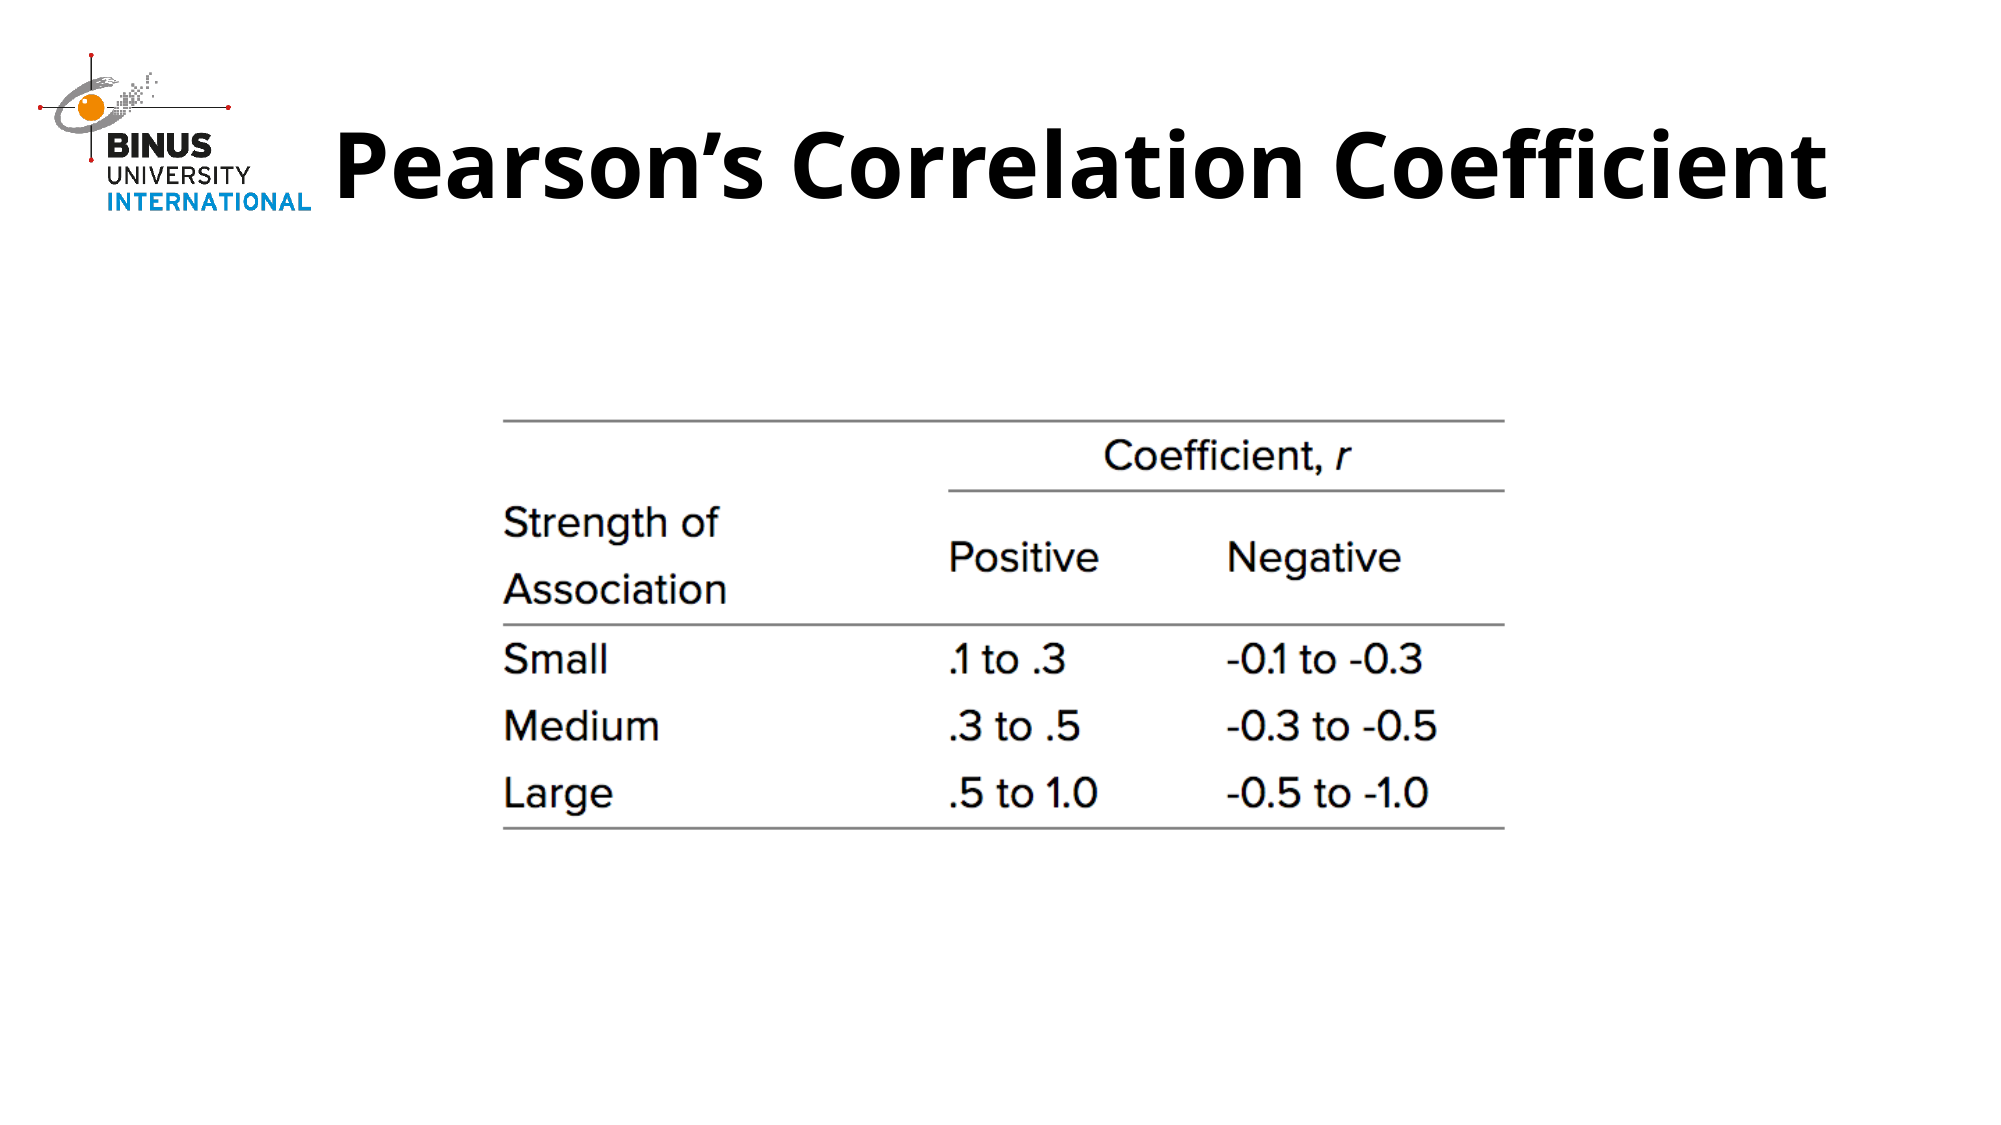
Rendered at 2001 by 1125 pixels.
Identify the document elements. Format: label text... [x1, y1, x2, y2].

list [481, 385, 1683, 862]
picture [0, 0, 348, 269]
title Pearson’s Correlation Coefficient [301, 59, 1863, 278]
